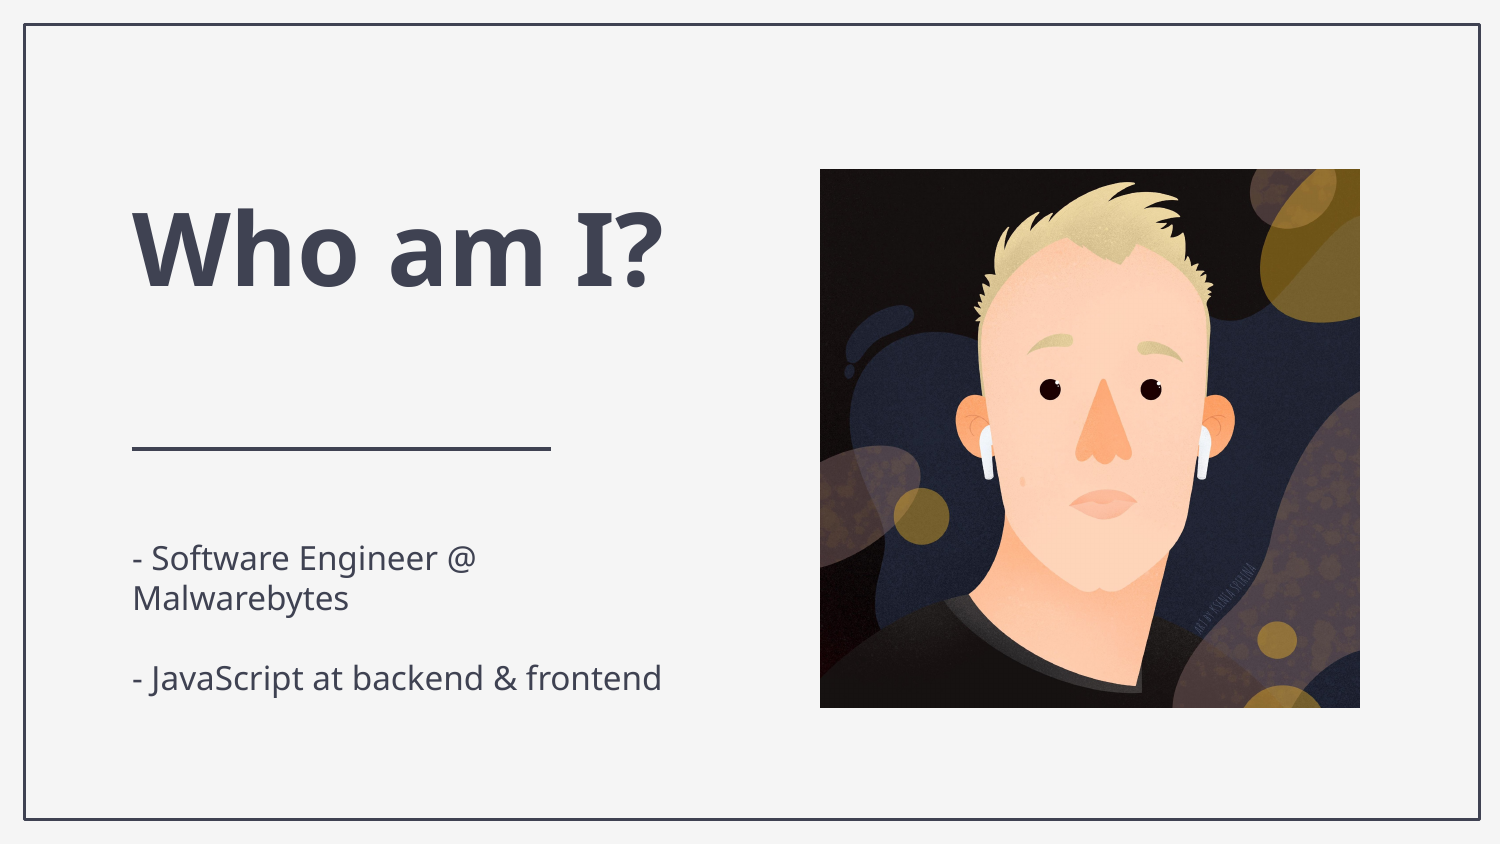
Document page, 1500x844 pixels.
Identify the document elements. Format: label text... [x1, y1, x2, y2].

picture [820, 169, 1360, 708]
title Who am I? [116, 169, 818, 428]
subtitle - Software Engineer @ Malwarebytes - JavaScript at backend & frontend [116, 522, 713, 707]
